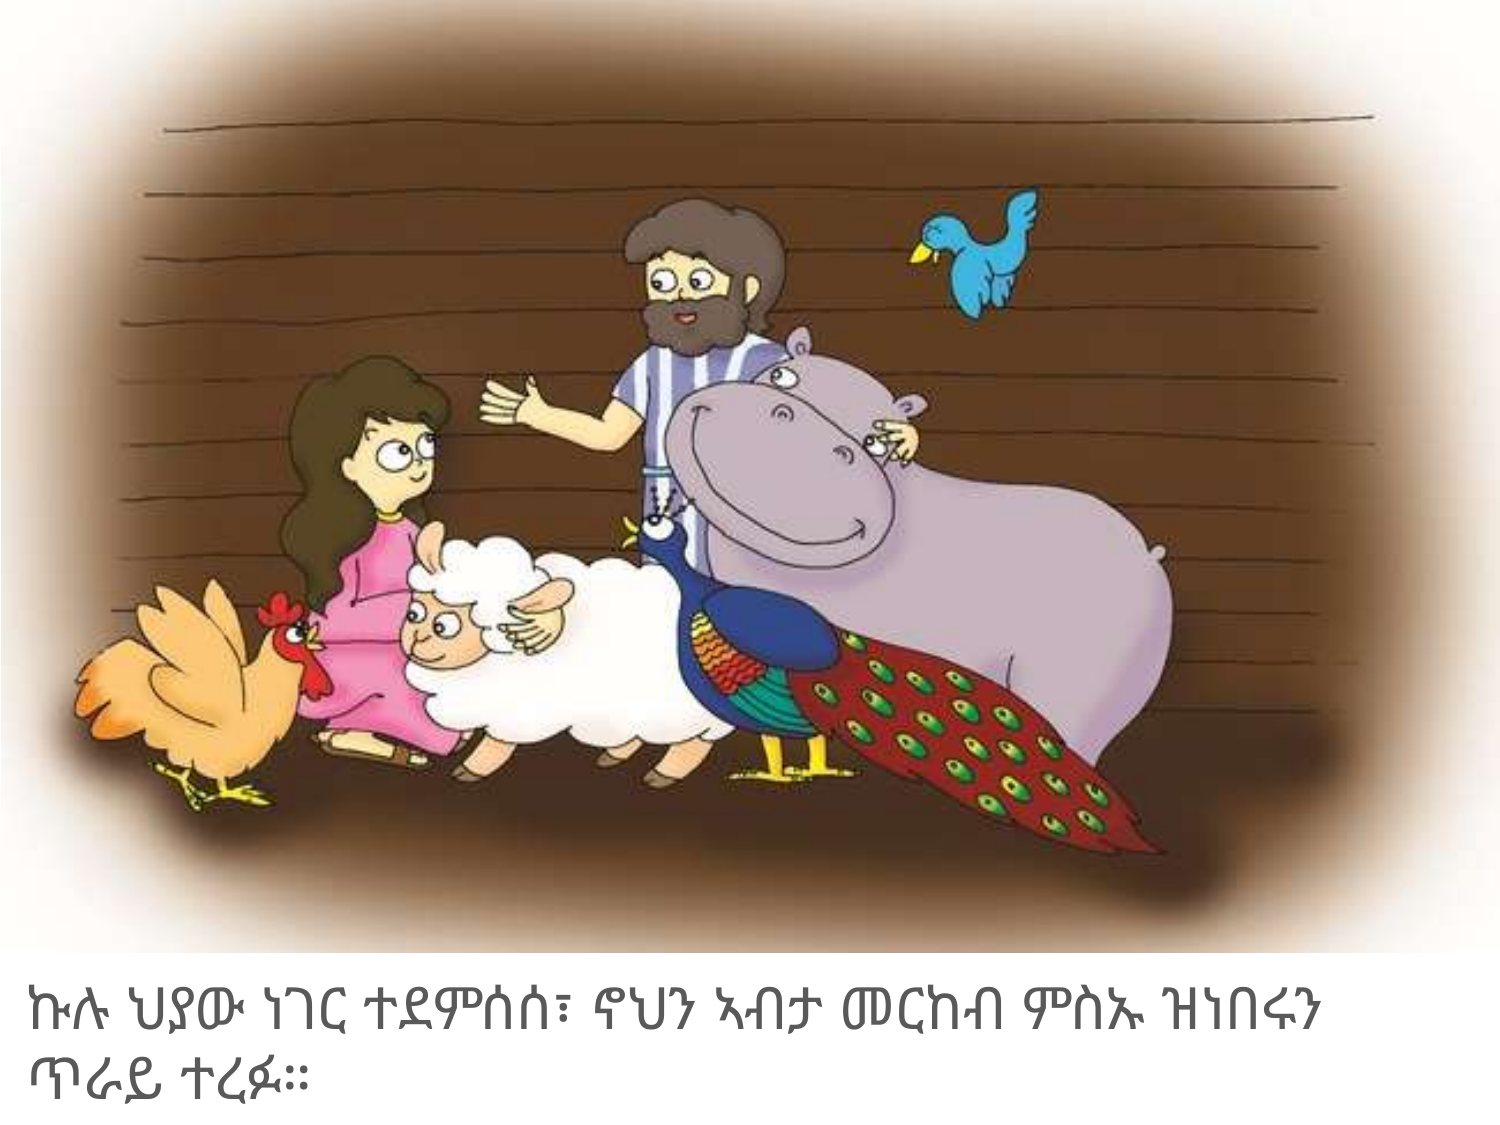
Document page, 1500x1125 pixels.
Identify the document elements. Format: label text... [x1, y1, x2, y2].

text_box ኩሉ ህያው ነገር ተደምሰሰ፣ ኖህን ኣብታ መርከብ ምስኡ ዝነበሩን ጥራይ ተረፉ። [11, 964, 1483, 1119]
picture [1, 0, 1500, 953]
